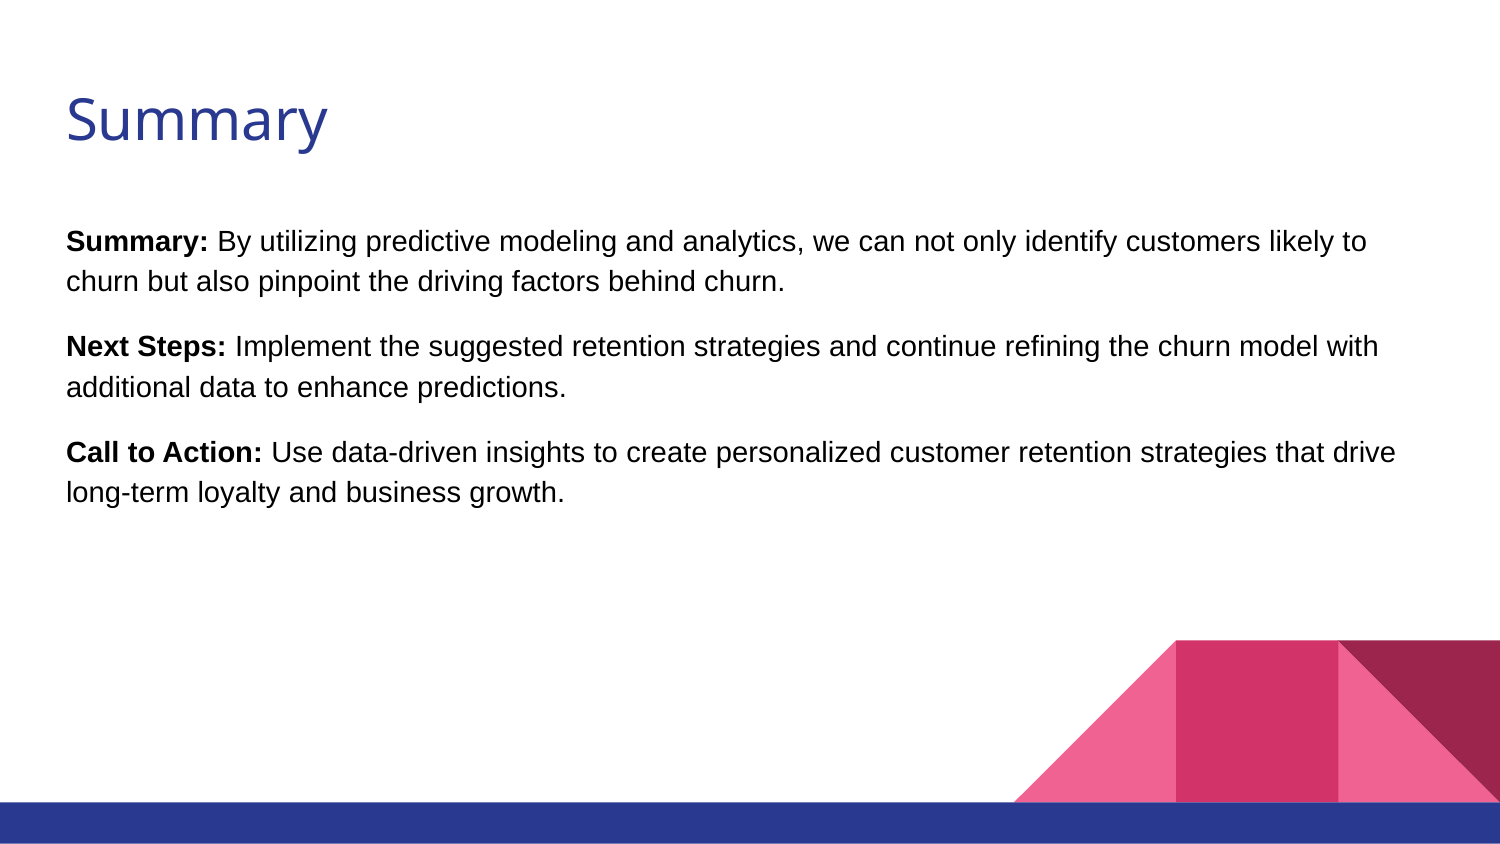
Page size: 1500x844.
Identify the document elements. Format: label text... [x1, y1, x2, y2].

list Summary: By utilizing predictive modeling and analytics, we can not only identify customers likely to churn but also pinpoint the driving factors behind churn. Next Steps: Implement the suggested retention strategies and continue refining the churn model with additional data to enhance predictions. Call to Action: Use data-driven insights to create personalized customer retention strategies that drive long-term loyalty and business growth. [51, 201, 1449, 750]
title Summary [51, 67, 1449, 167]
